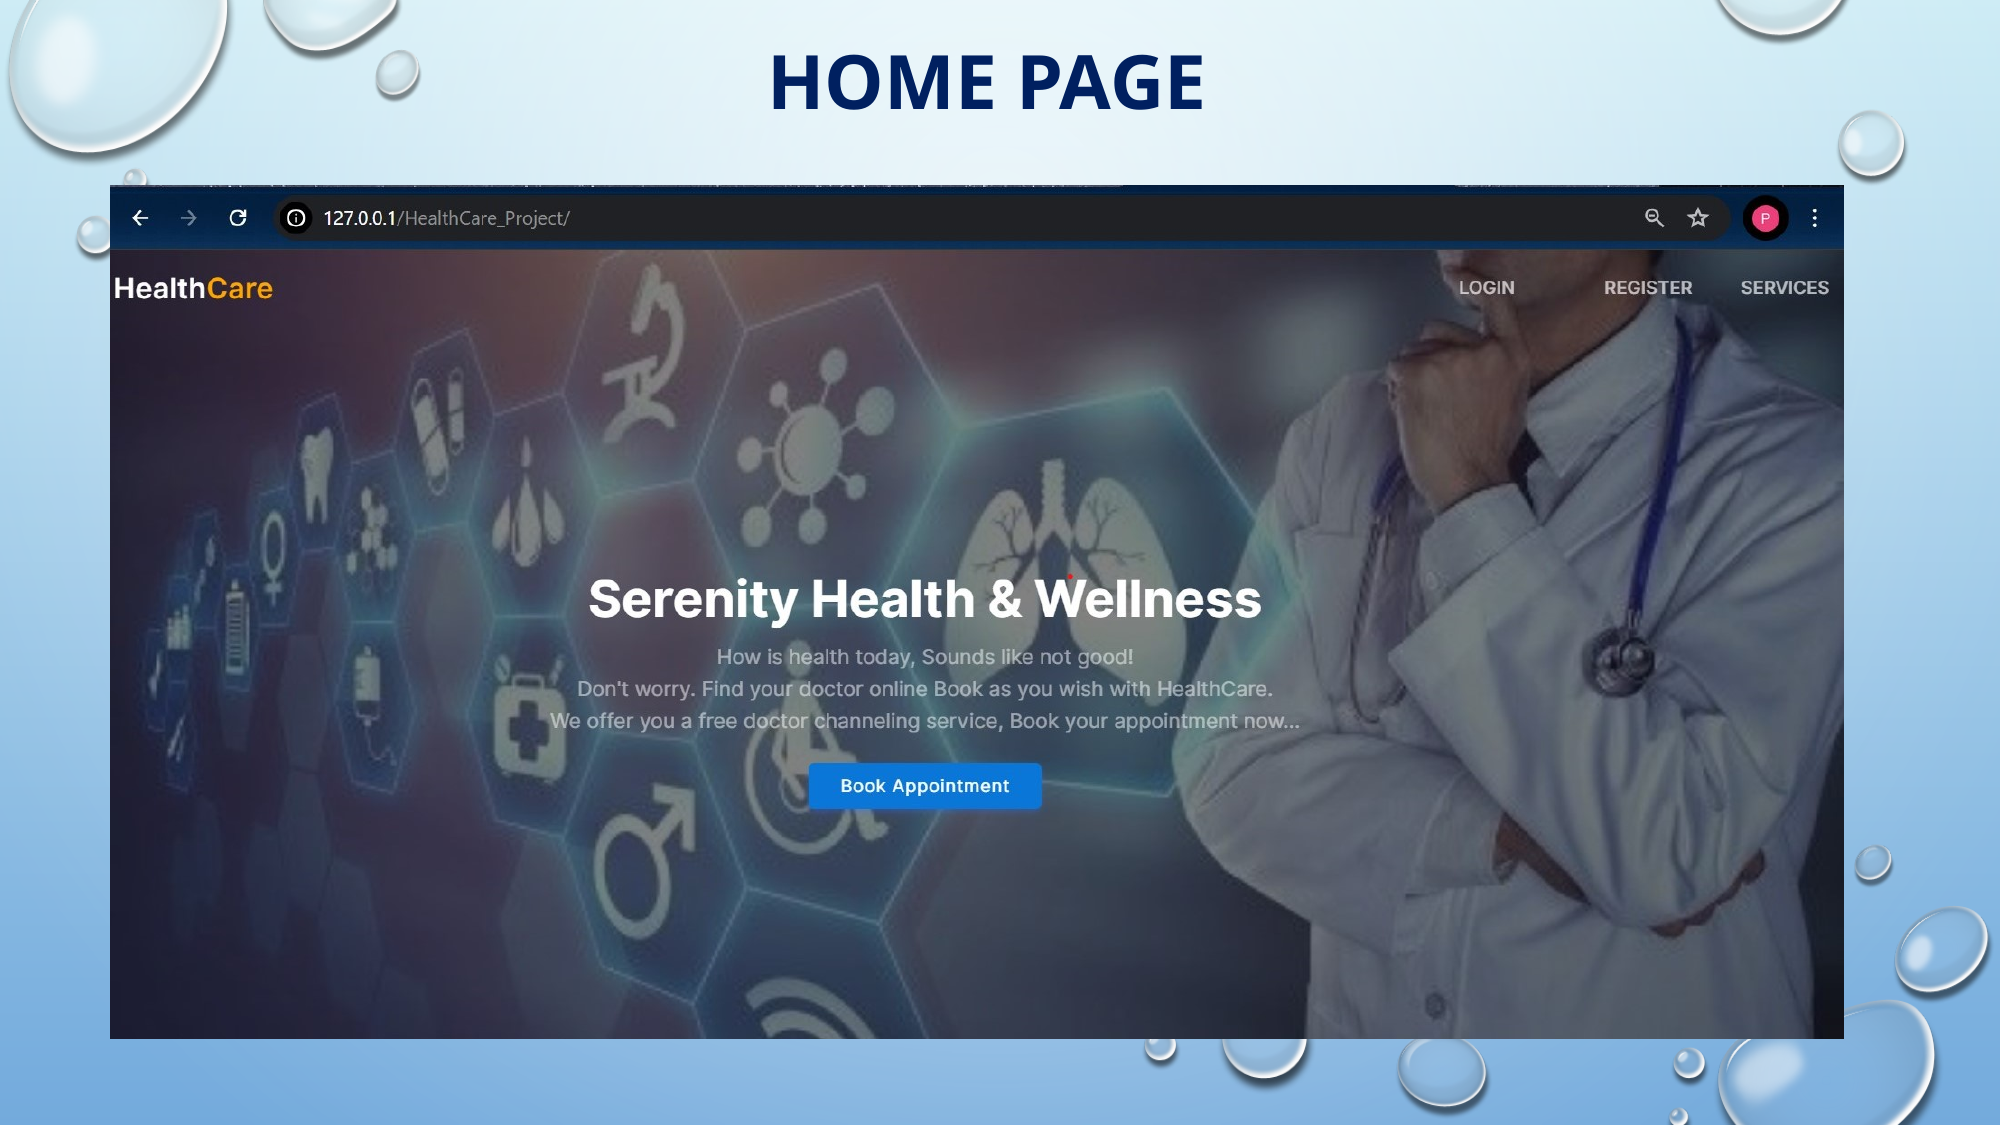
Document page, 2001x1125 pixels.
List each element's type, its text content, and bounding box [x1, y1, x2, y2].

title Home page [149, 29, 1844, 141]
picture [0, 0, 2000, 1125]
